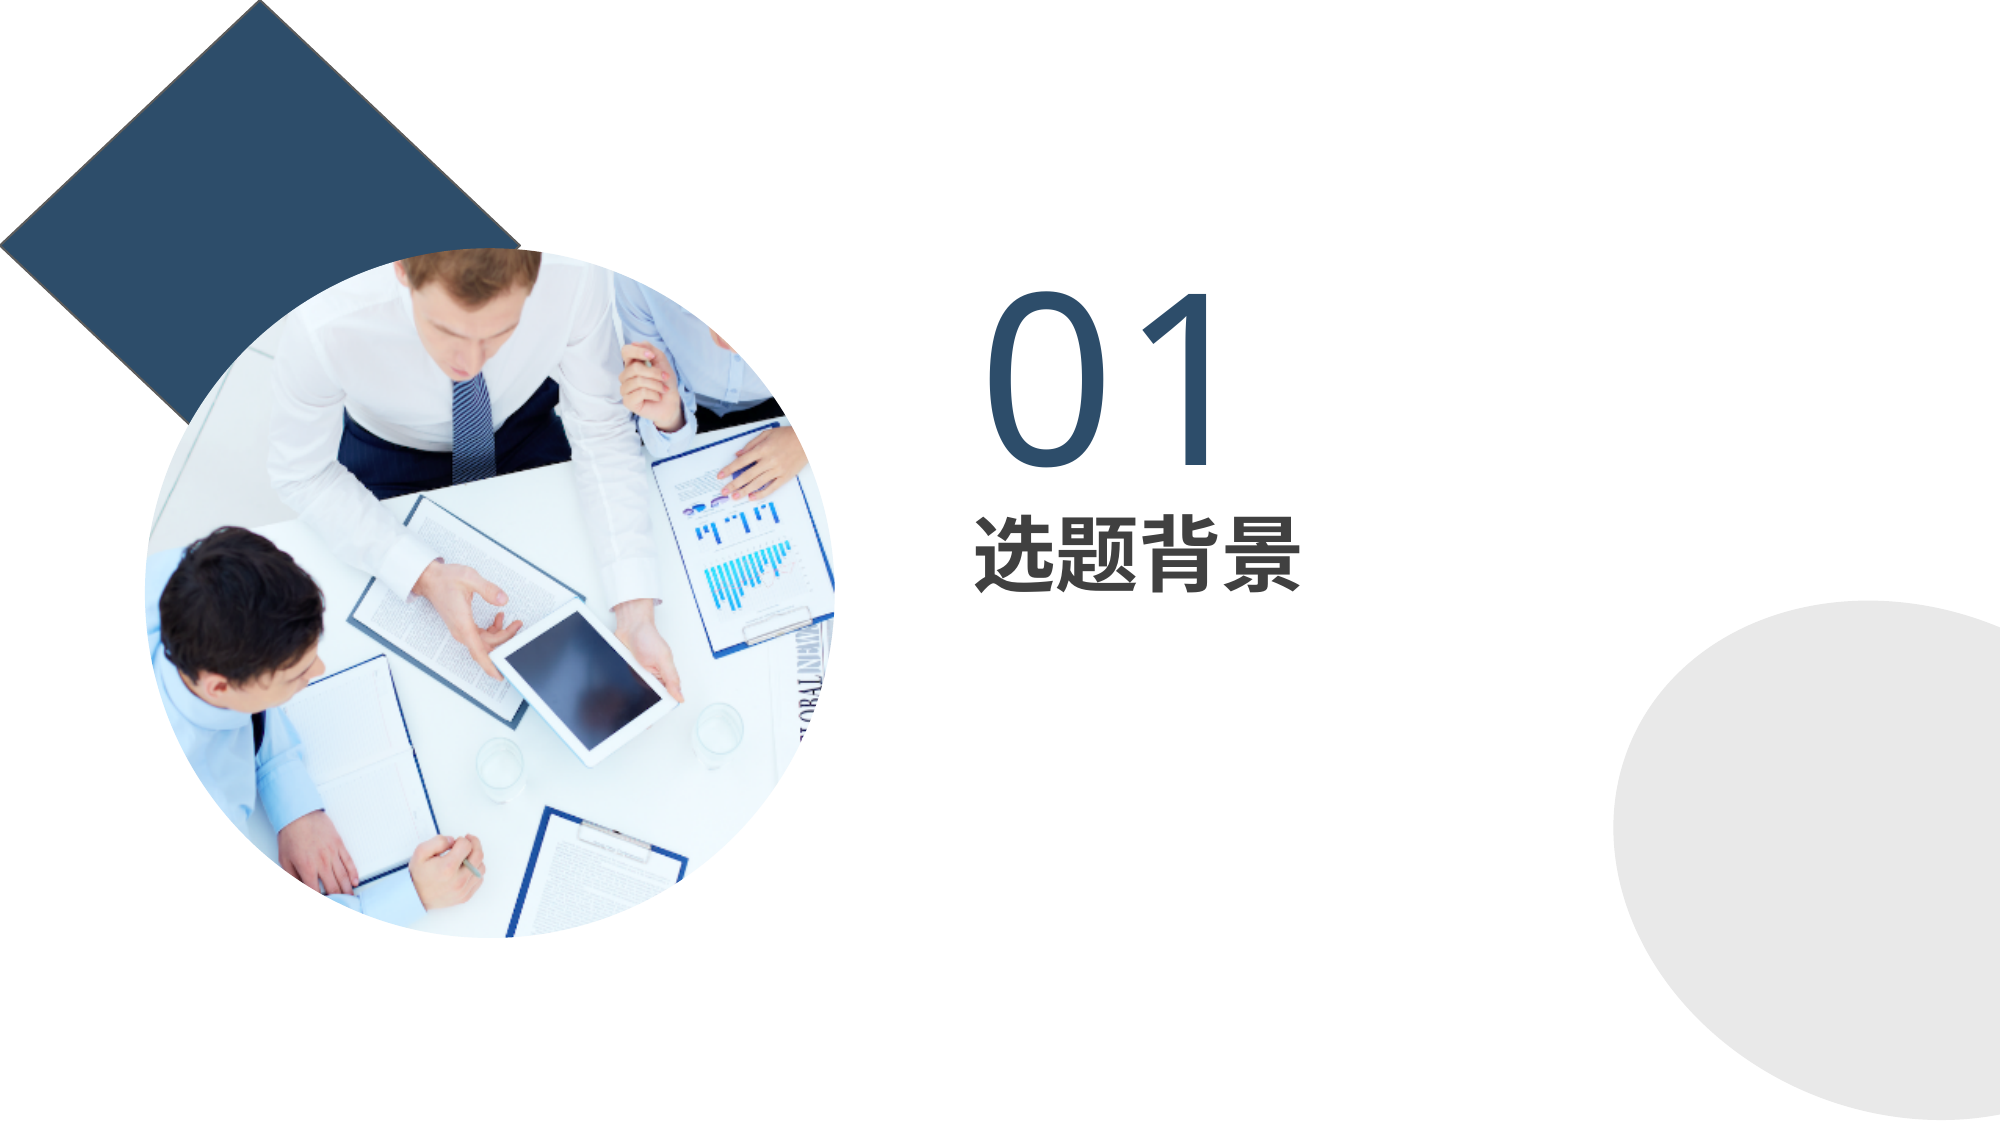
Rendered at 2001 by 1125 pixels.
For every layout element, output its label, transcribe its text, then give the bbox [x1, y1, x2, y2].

text_box 01 [964, 218, 1275, 521]
text_box [144, 248, 835, 938]
text_box [1613, 600, 2000, 1121]
text_box [0, 0, 520, 424]
text_box 选题背景 [957, 494, 1648, 611]
